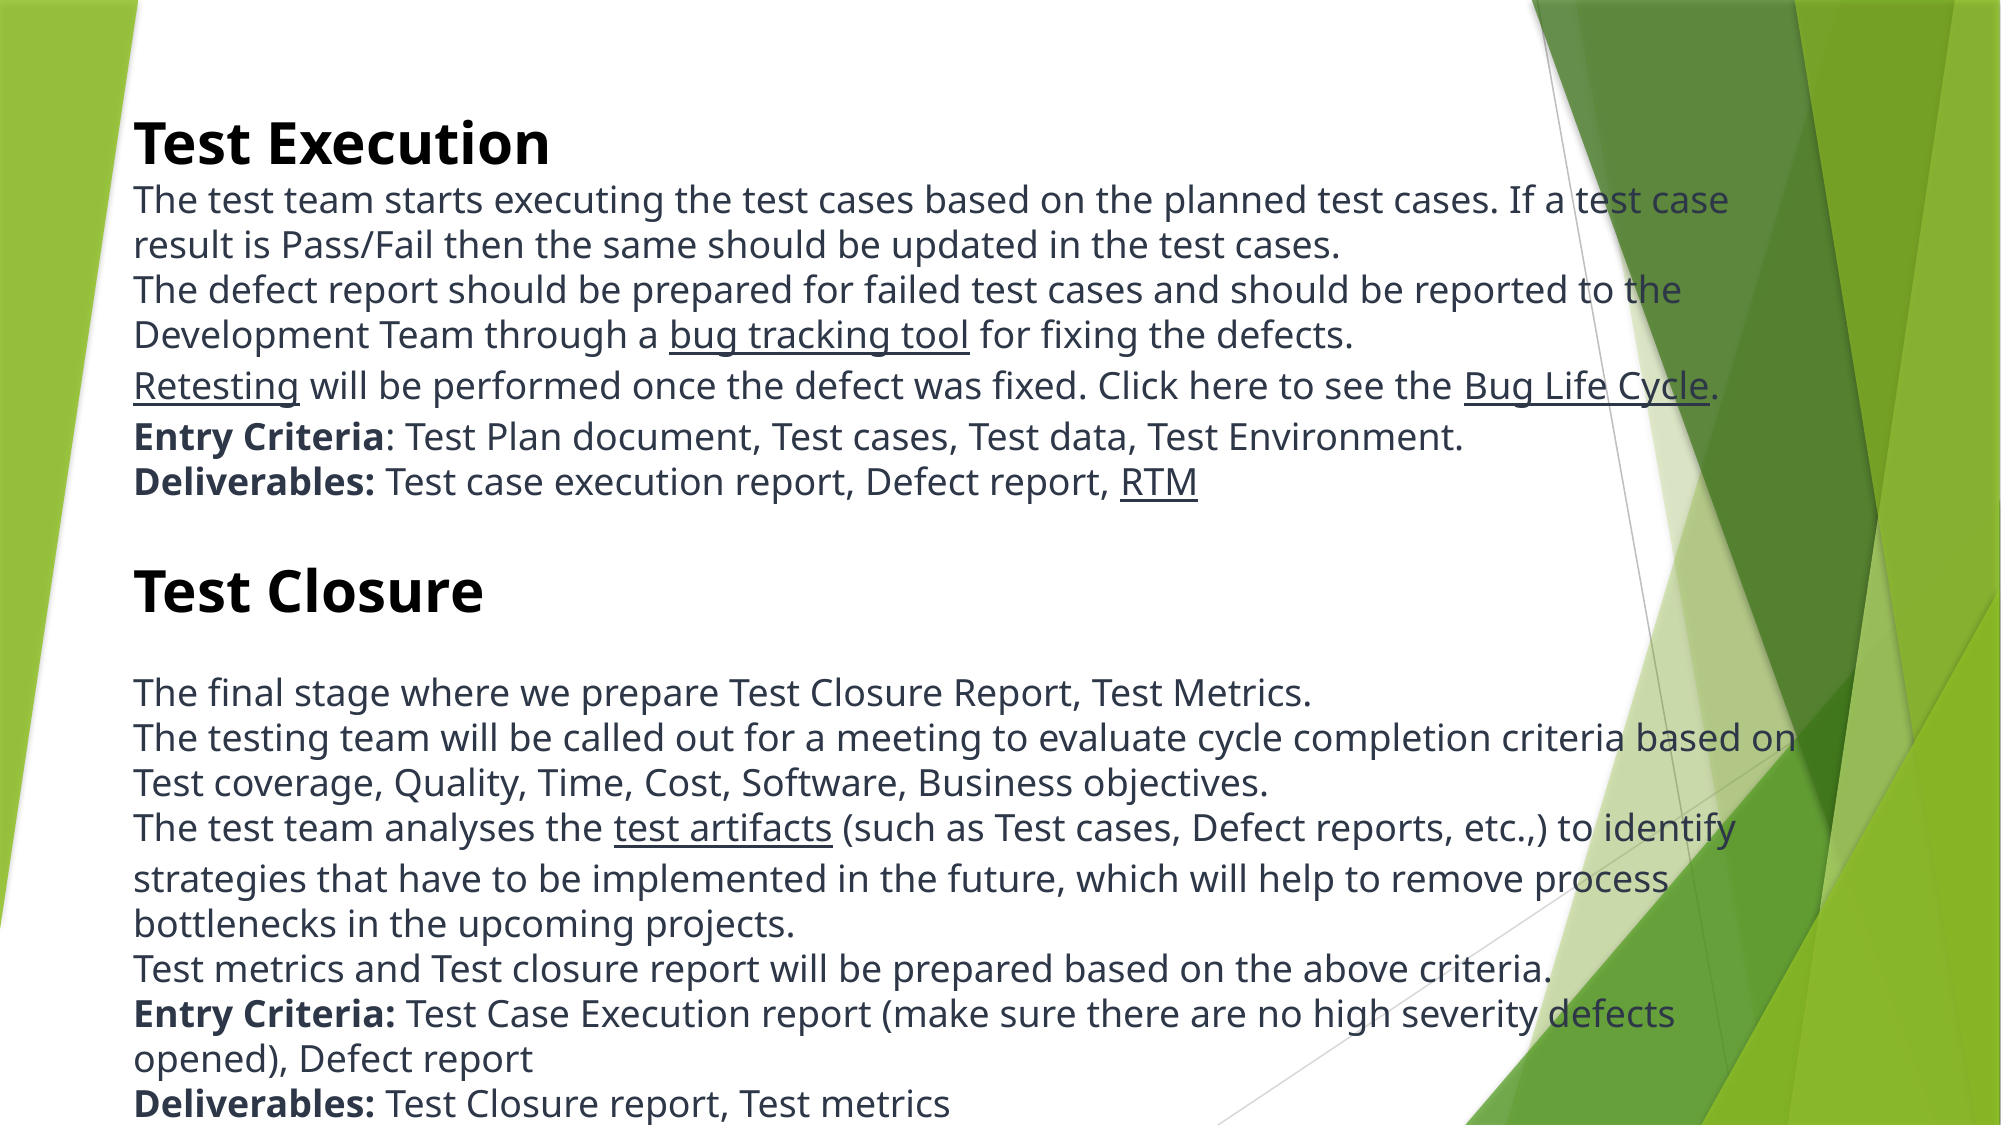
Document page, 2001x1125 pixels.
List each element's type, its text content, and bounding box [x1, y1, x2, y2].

text_box Test Execution The test team starts executing the test cases based on the planned test cases. If a test case result is Pass/Fail then the same should be updated in the test cases. The defect report should be prepared for failed test cases and should be reported to the Development Team through a bug tracking tool for fixing the defects. Retesting will be performed once the defect was fixed. Click here to see the Bug Life Cycle. Entry Criteria: Test Plan document, Test cases, Test data, Test Environment. Deliverables: Test case execution report, Defect report, RTM Test Closure The final stage where we prepare Test Closure Report, Test Metrics. The testing team will be called out for a meeting to evaluate cycle completion criteria based on Test coverage, Quality, Time, Cost, Software, Business objectives. The test team analyses the test artifacts (such as Test cases, Defect reports, etc.,) to identify strategies that have to be implemented in the future, which will help to remove process bottlenecks in the upcoming projects. Test metrics and Test closure report will be prepared based on the above criteria. Entry Criteria: Test Case Execution report (make sure there are no high severity defects opened), Defect report Deliverables: Test Closure report, Test metrics . [118, 98, 1845, 1125]
